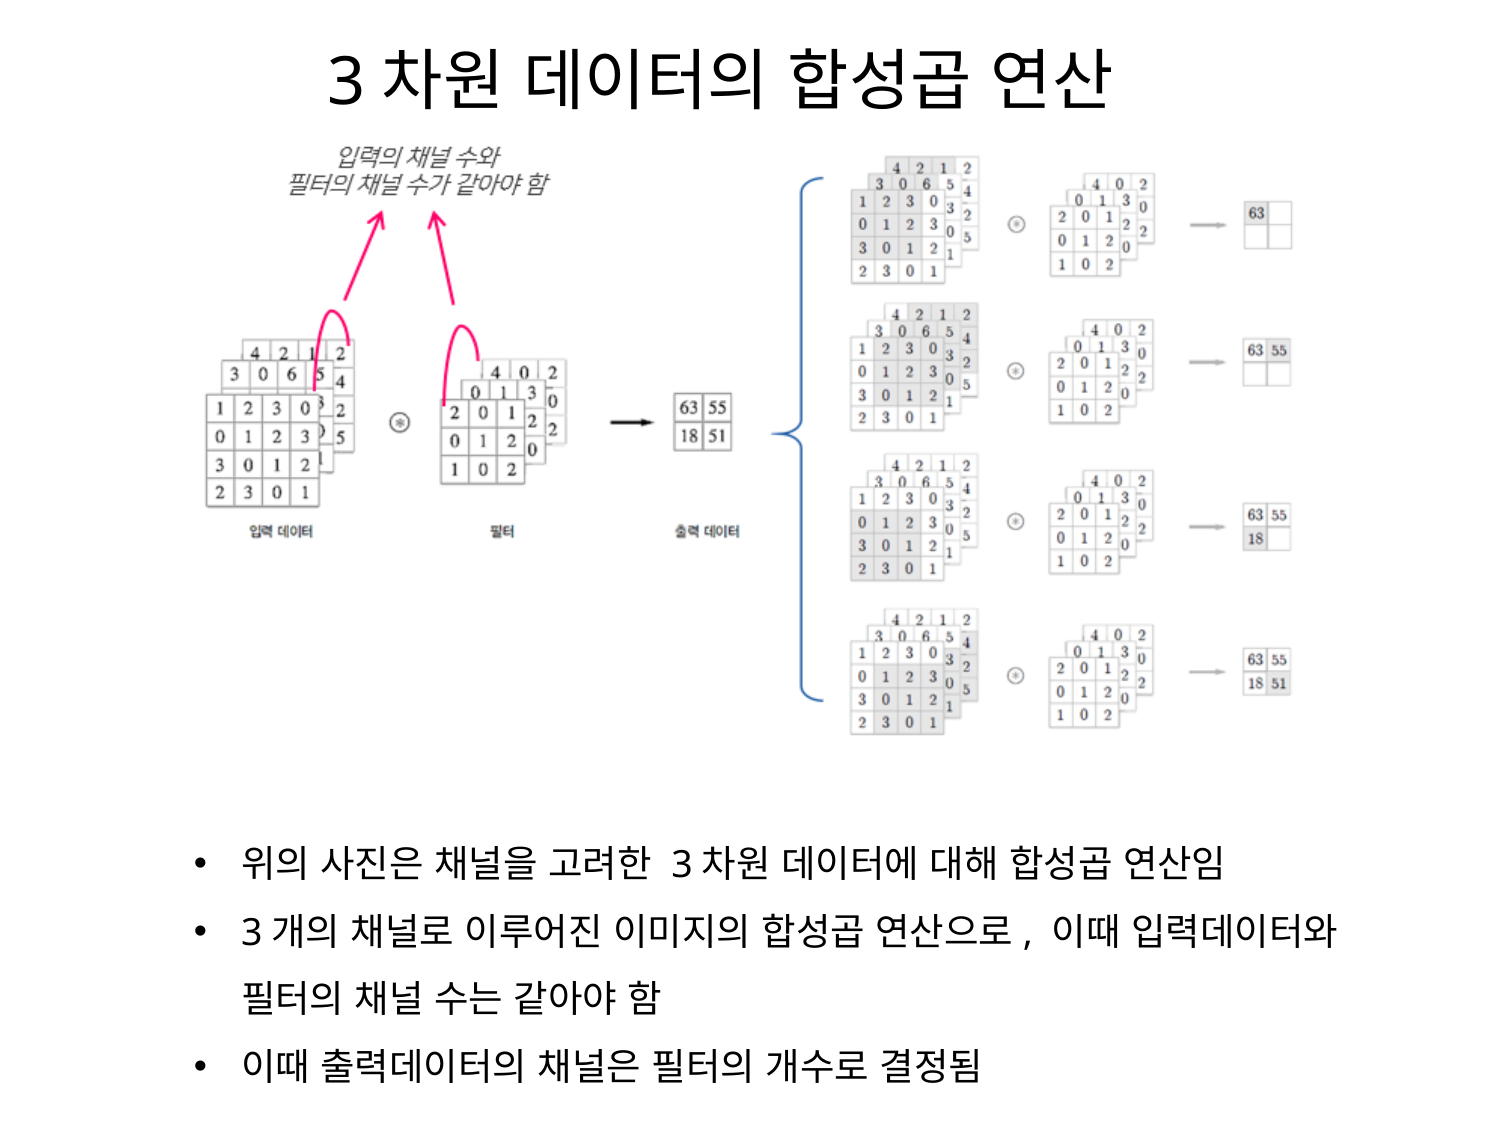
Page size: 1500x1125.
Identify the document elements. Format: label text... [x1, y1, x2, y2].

text_box 위의 사진은 채널을 고려한 3차원 데이터에 대해 합성곱 연산임 3개의 채널로 이루어진 이미지의 합성곱 연산으로, 이때 입력데이터와 필터의 채널 수는 같아야 함 이때 출력데이터의 채널은 필터의 개수로 결정됨 [179, 810, 1376, 1096]
text_box 3차원 데이터의 합성곱 연산 [312, 31, 1258, 125]
picture [179, 126, 1306, 752]
